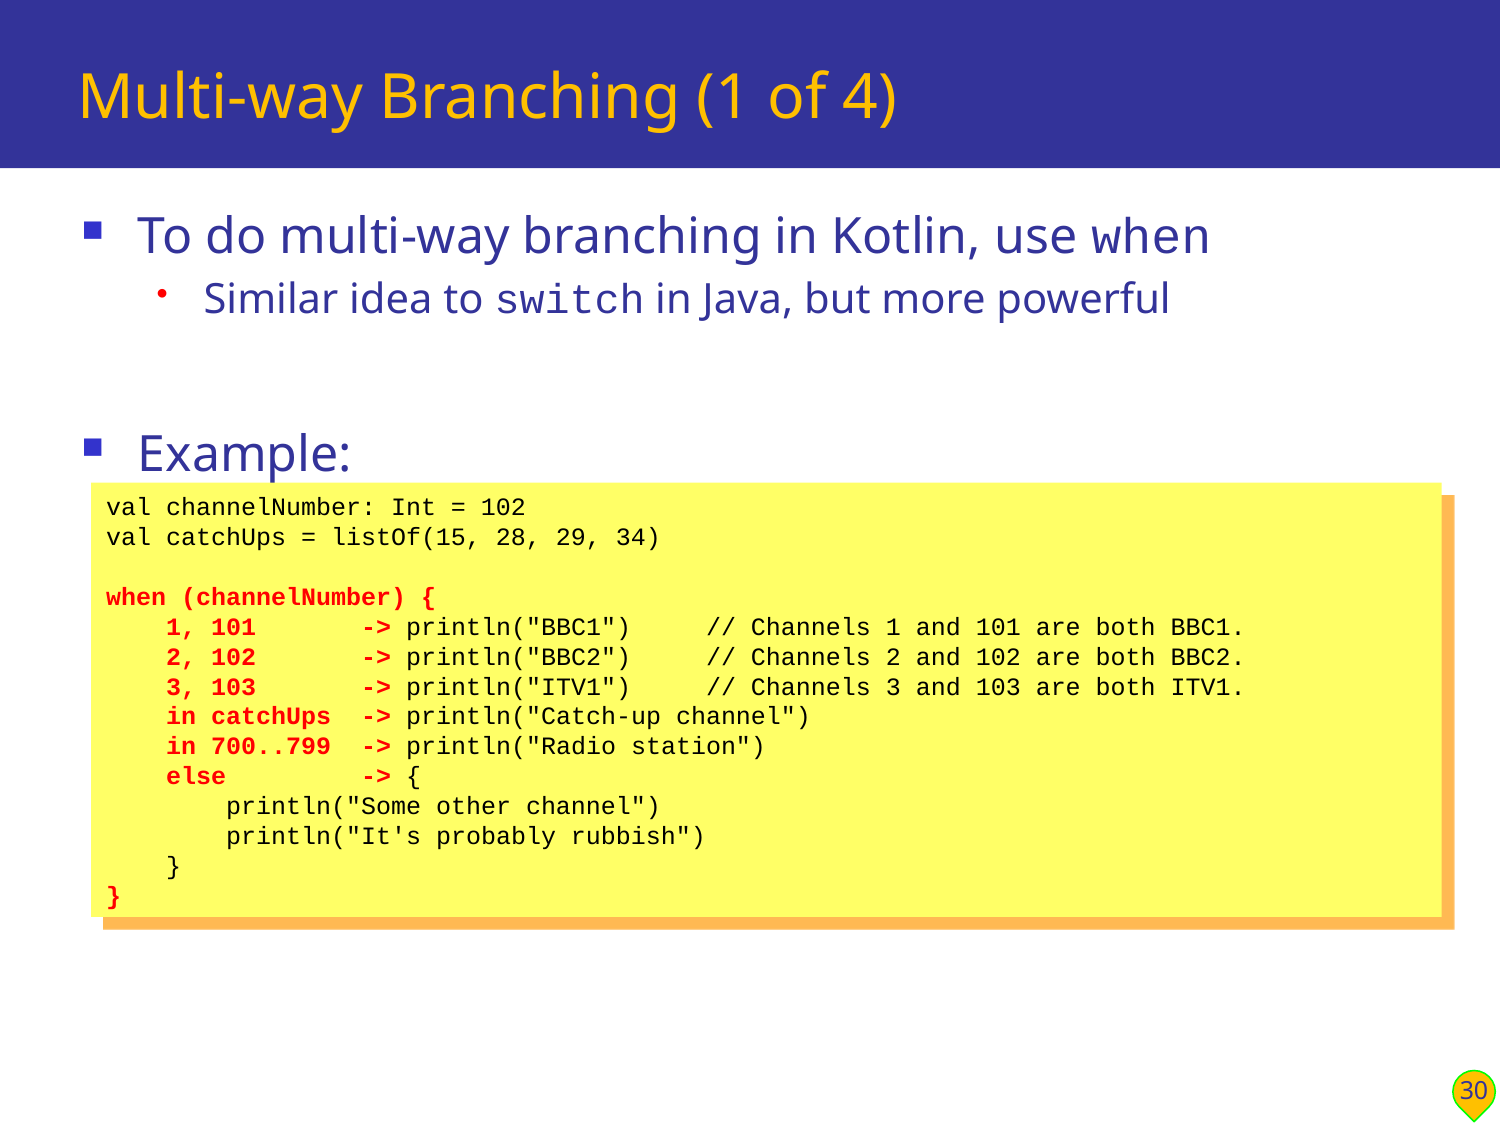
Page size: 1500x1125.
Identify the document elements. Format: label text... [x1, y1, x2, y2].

title Multi-way Branching (1 of 4) [61, 24, 1465, 139]
text_box val channelNumber: Int = 102 val catchUps = listOf(15, 28, 29, 34) when (channelNumber) { 1, 101 -> println("BBC1") // Channels 1 and 101 are both BBC1. 2, 102 -> println("BBC2") // Channels 2 and 102 are both BBC2. 3, 103 -> println("ITV1") // Channels 3 and 103 are both ITV1. in catchUps -> println("Catch-up channel") in 700..799 -> println("Radio station") else -> { println("Some other channel") println("It's probably rubbish") } } [91, 482, 1442, 917]
footer 30 [1431, 1040, 1500, 1117]
list To do multi-way branching in Kotlin, use when Similar idea to switch in Java, but more powerful Example: Note: listOf() is a function in the kotlin.collections package [66, 196, 1460, 1007]
